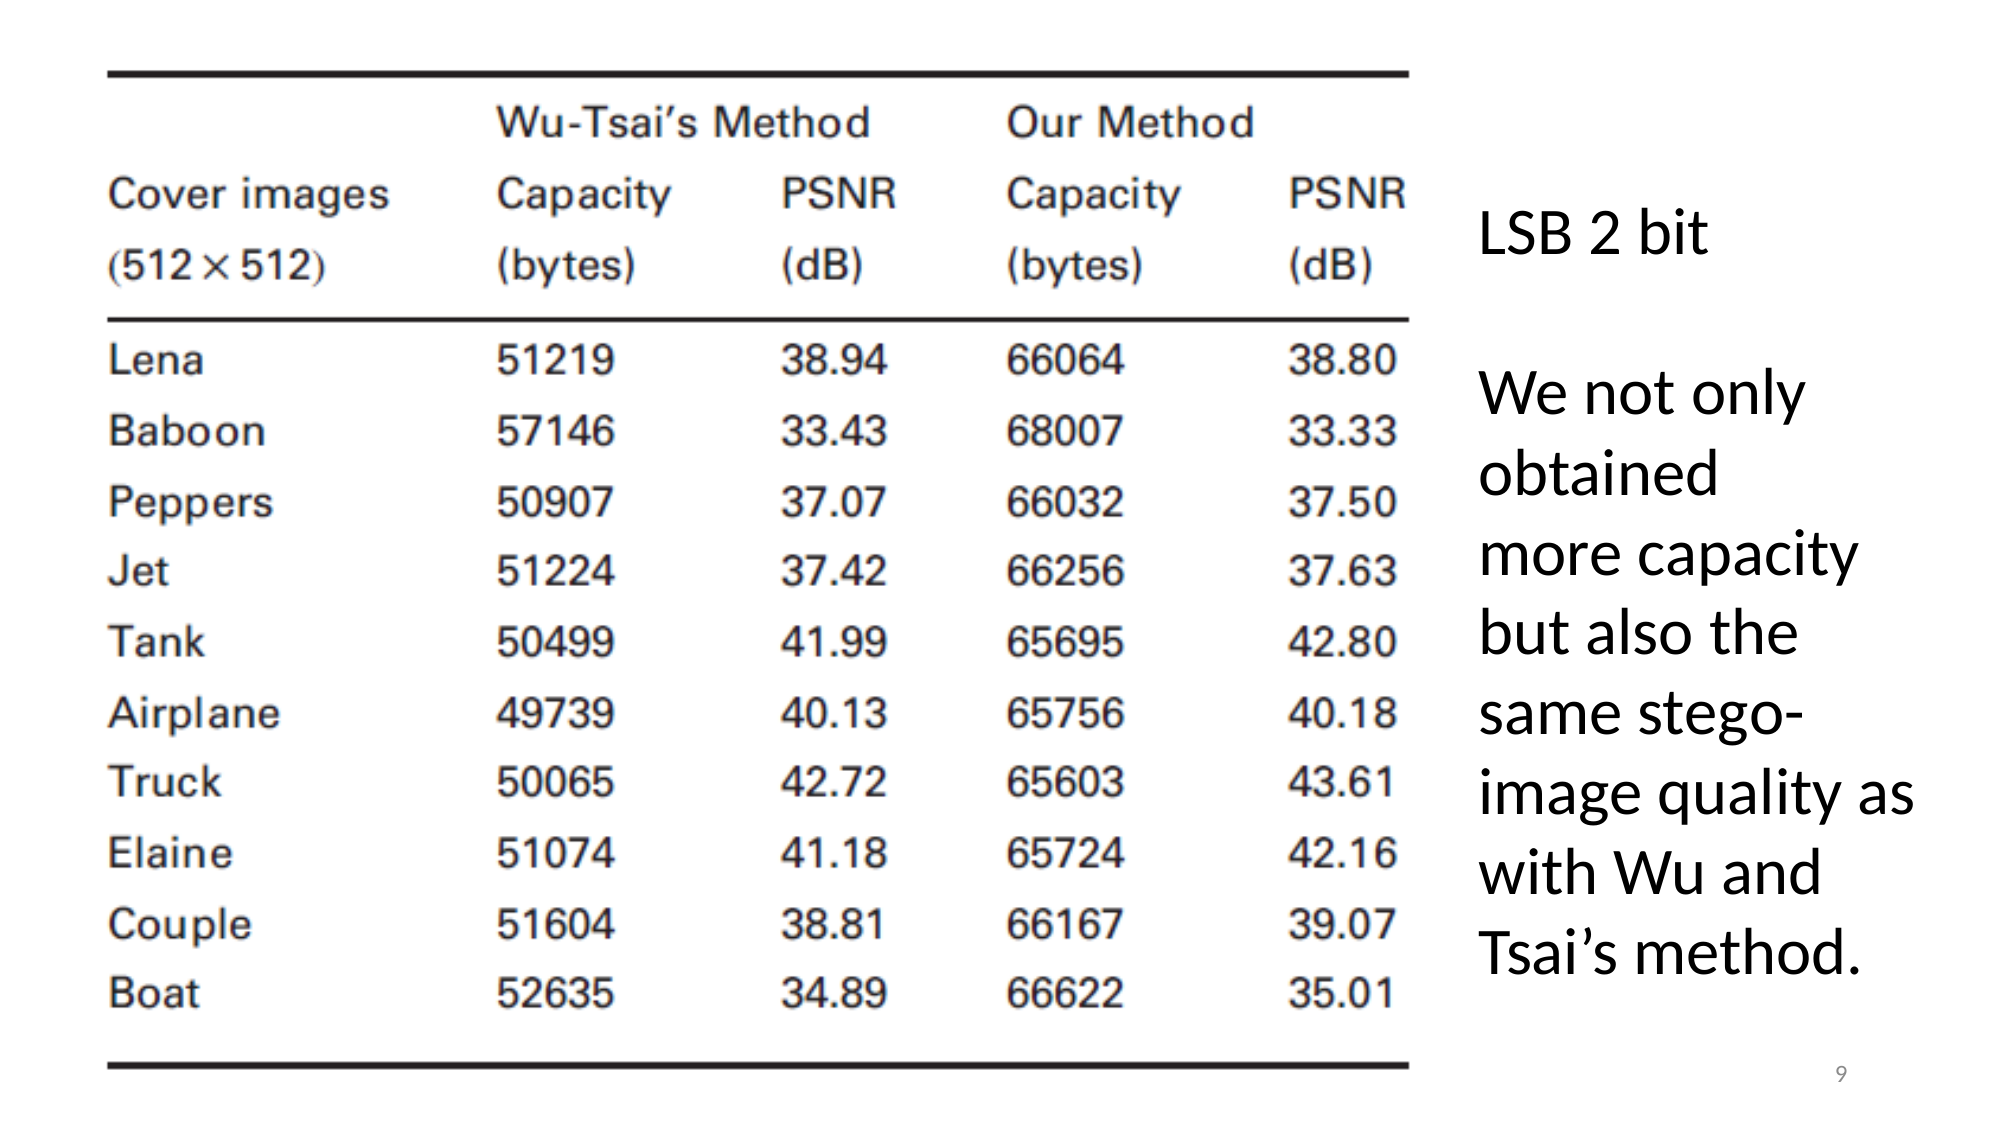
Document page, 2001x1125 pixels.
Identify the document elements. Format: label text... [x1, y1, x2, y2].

text_box LSB 2 bit We not only obtained more capacity but also the same stego-image quality as with Wu and Tsai’s method. [1463, 181, 1958, 996]
picture [82, 50, 1431, 1103]
slide_number 9 [1431, 1042, 1863, 1103]
